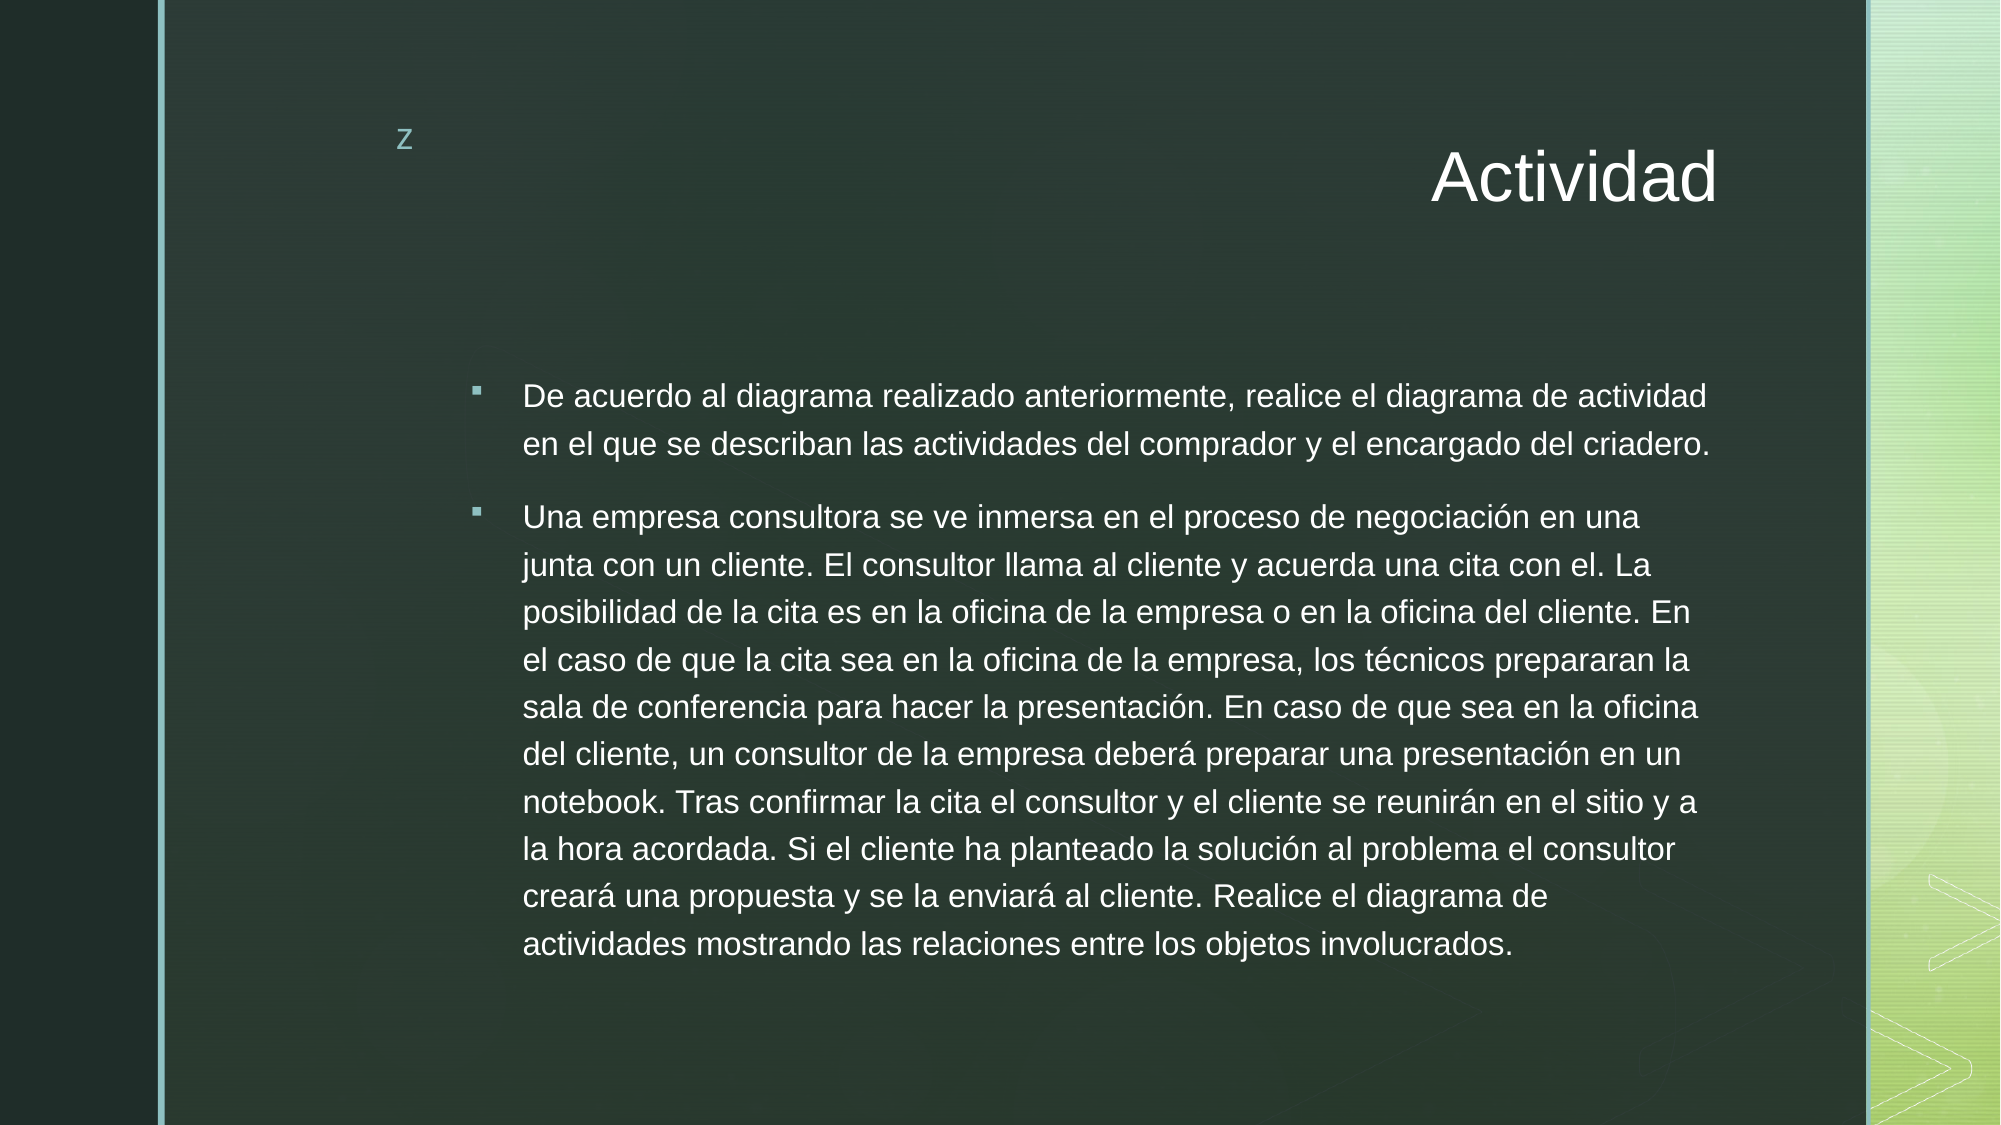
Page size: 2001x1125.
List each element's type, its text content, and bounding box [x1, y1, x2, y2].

title Actividad [428, 132, 1734, 310]
list De acuerdo al diagrama realizado anteriormente, realice el diagrama de actividad en el que se describan las actividades del comprador y el encargado del criadero. Una empresa consultora se ve inmersa en el proceso de negociación en una junta con un cliente. El consultor llama al cliente y acuerda una cita con el. La posibilidad de la cita es en la oficina de la empresa o en la oficina del cliente. En el caso de que la cita sea en la oficina de la empresa, los técnicos prepararan la sala de conferencia para hacer la presentación. En caso de que sea en la oficina del cliente, un consultor de la empresa deberá preparar una presentación en un notebook. Tras confirmar la cita el consultor y el cliente se reunirán en el sitio y a la hora acordada. Si el cliente ha planteado la solución al problema el consultor creará una propuesta y se la enviará al cliente. Realice el diagrama de actividades mostrando las relaciones entre los objetos involucrados. [454, 336, 1734, 993]
picture [1871, 0, 2001, 1125]
